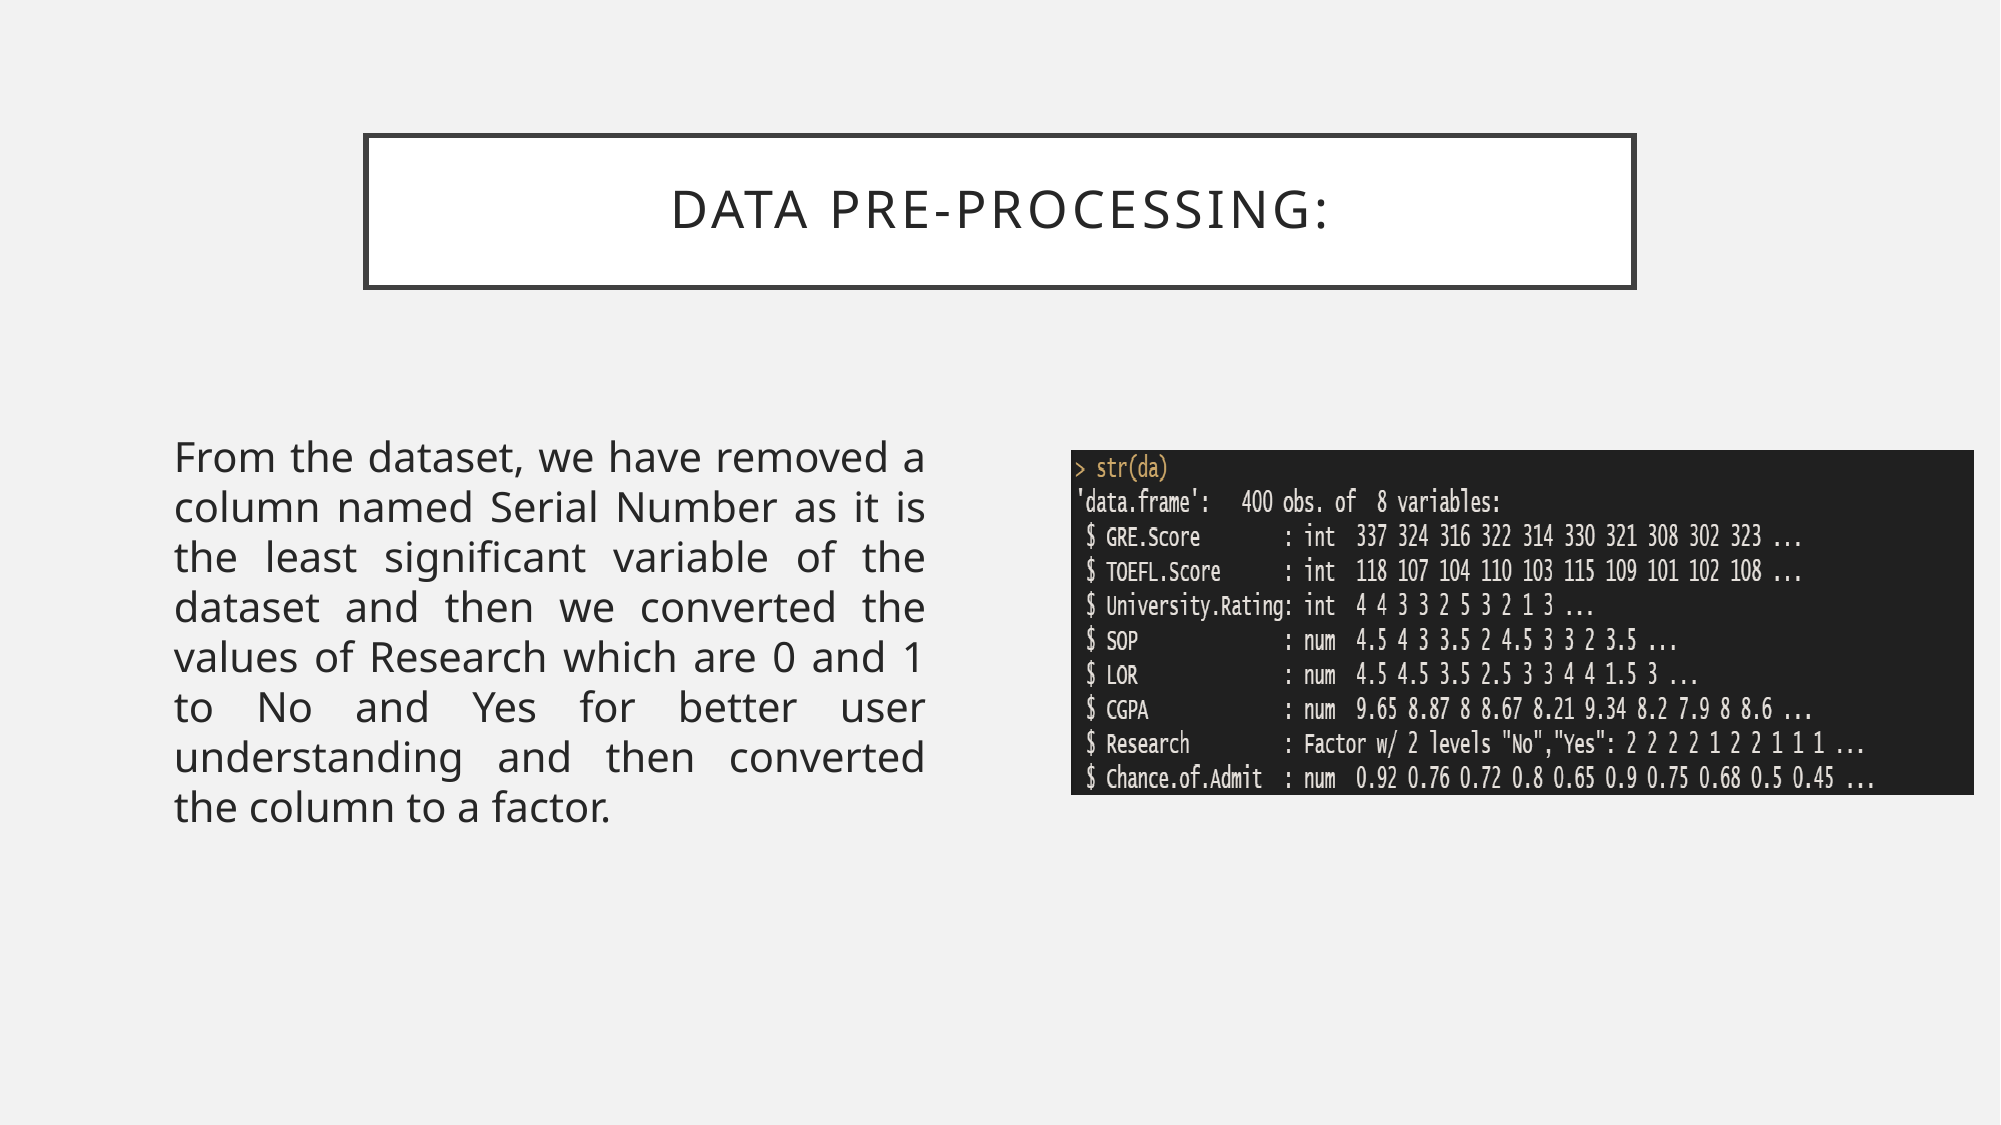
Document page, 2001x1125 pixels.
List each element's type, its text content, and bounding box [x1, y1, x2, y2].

picture [1071, 450, 1974, 795]
list From the dataset, we have removed a column named Serial Number as it is the least significant variable of the dataset and then we converted the values of Research which are 0 and 1 to No and Yes for better user understanding and then converted the column to a factor. [158, 423, 942, 990]
title Data Pre-processing: [363, 133, 1637, 290]
